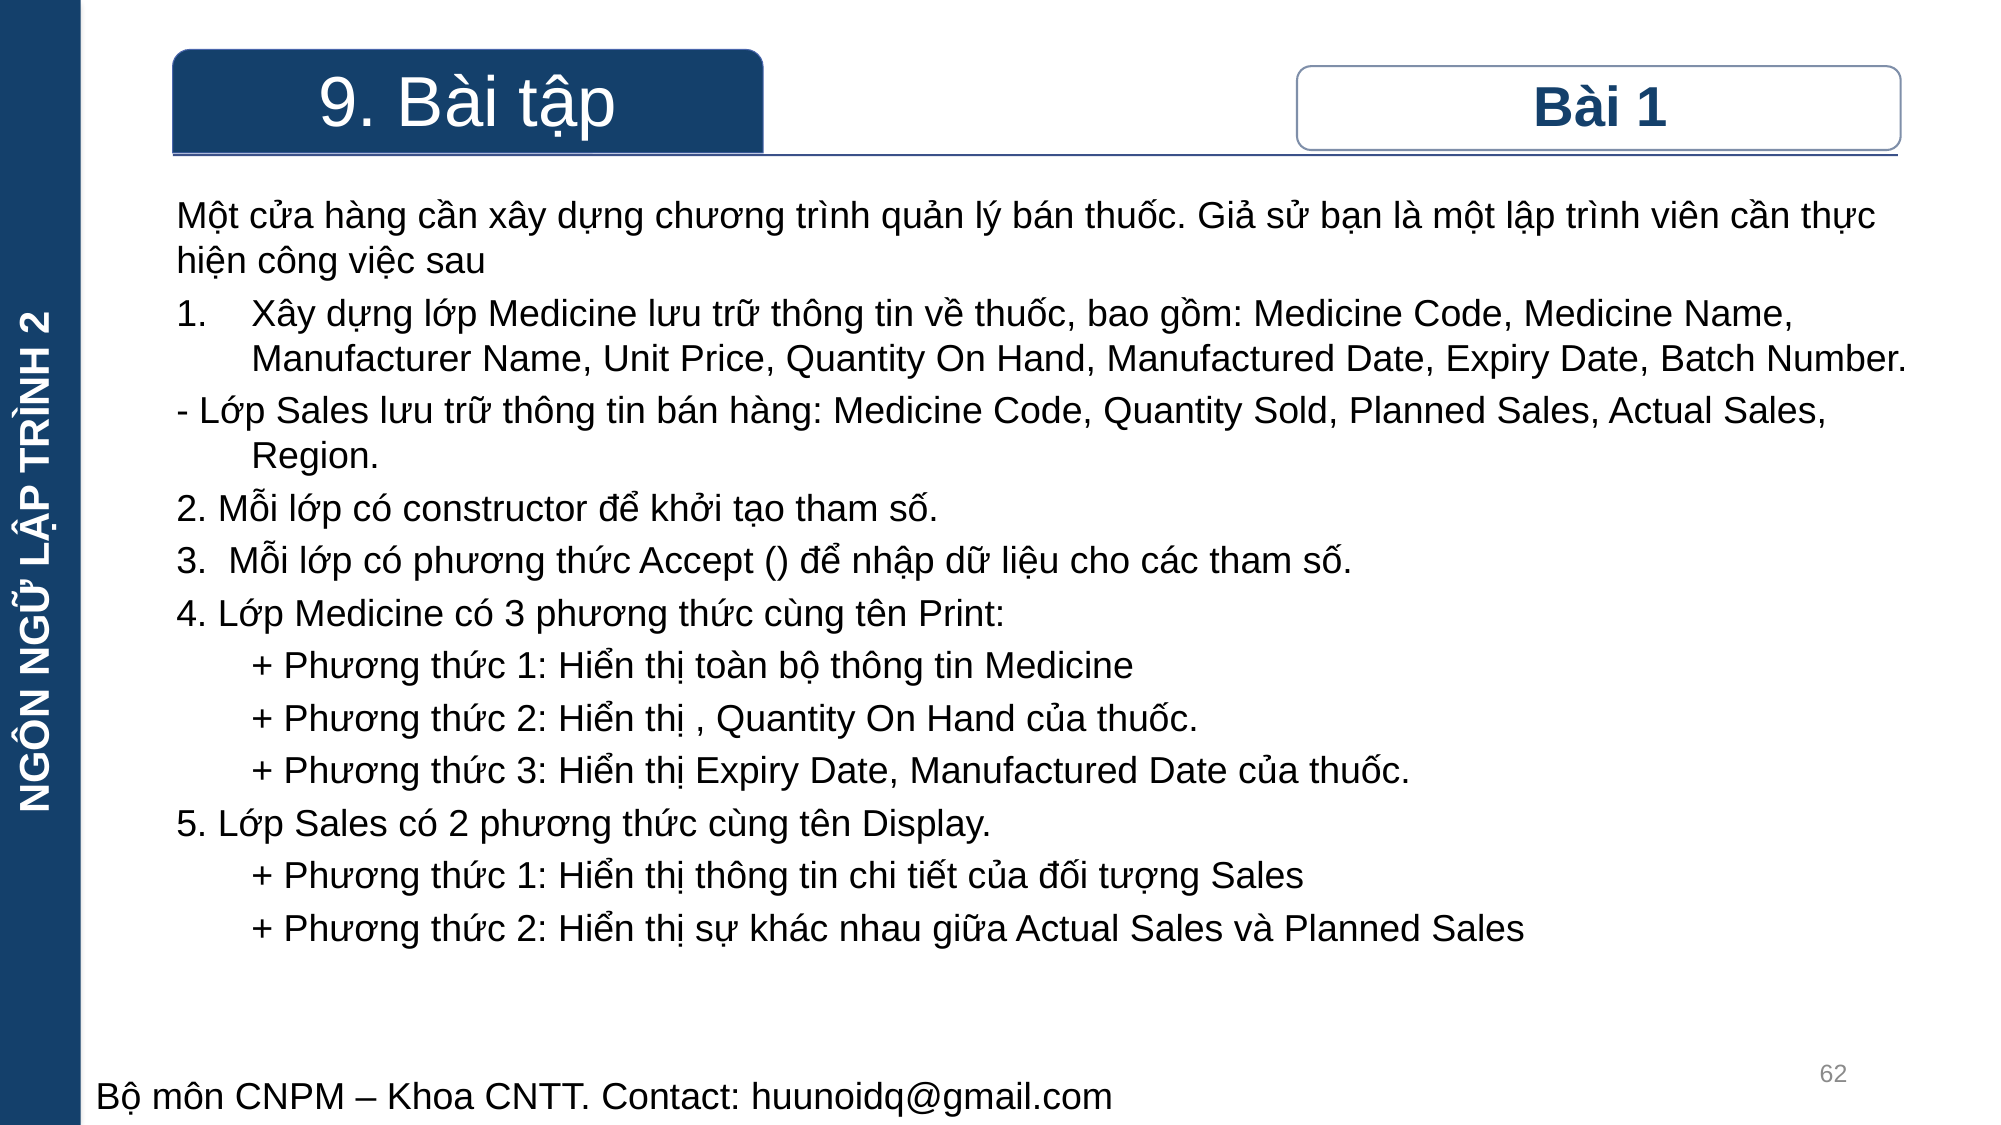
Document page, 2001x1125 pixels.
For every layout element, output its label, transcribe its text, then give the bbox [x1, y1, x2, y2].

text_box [137, 10, 1863, 228]
list Một cửa hàng cần xây dựng chương trình quản lý bán thuốc. Giả sử bạn là một lập trình viên cần thực hiện công việc sau Xây dựng lớp Medicine lưu trữ thông tin về thuốc, bao gồm: Medicine Code, Medicine Name, Manufacturer Name, Unit Price, Quantity On Hand, Manufactured Date, Expiry Date, Batch Number. - Lớp Sales lưu trữ thông tin bán hàng: Medicine Code, Quantity Sold, Planned Sales, Actual Sales, Region. 2. Mỗi lớp có constructor để khởi tạo tham số. 3. Mỗi lớp có phương thức Accept () để nhập dữ liệu cho các tham số. 4. Lớp Medicine có 3 phương thức cùng tên Print: + Phương thức 1: Hiển thị toàn bộ thông tin Medicine + Phương thức 2: Hiển thị , Quantity On Hand của thuốc. + Phương thức 3: Hiển thị Expiry Date, Manufactured Date của thuốc. 5. Lớp Sales có 2 phương thức cùng tên Display. + Phương thức 1: Hiển thị thông tin chi tiết của đối tượng Sales + Phương thức 2: Hiển thị sự khác nhau giữa Actual Sales và Planned Sales [161, 183, 1924, 1043]
slide_number 62 [1412, 1042, 1863, 1103]
text_box NGÔN NGỮ LẬP TRÌNH 2 [0, 0, 82, 1125]
text_box Bộ môn CNPM – Khoa CNTT. Contact: huunoidq@gmail.com [80, 1064, 2000, 1125]
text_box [1296, 66, 1924, 150]
